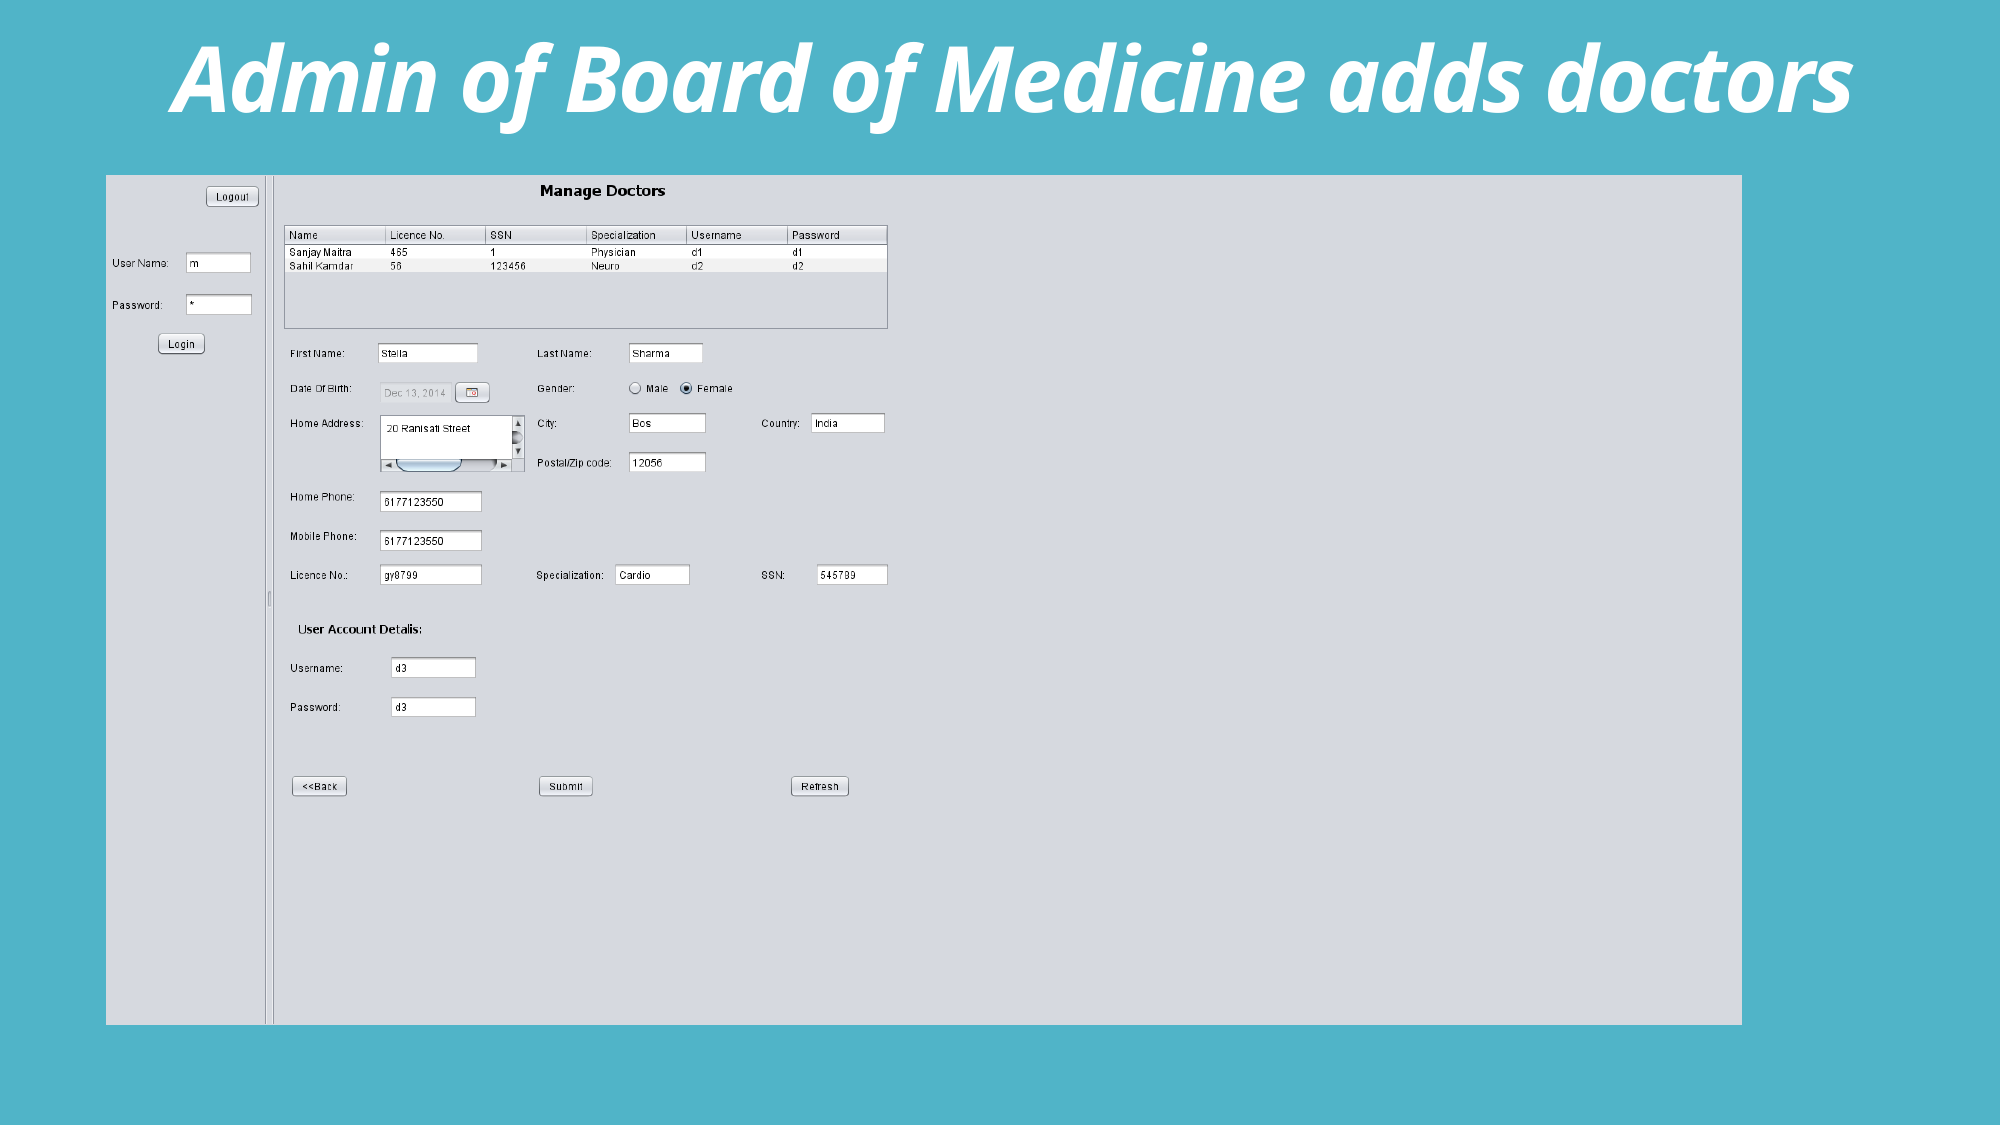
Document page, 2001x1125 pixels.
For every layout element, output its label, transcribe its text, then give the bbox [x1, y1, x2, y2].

title Admin of Board of Medicine adds doctors [130, 34, 1900, 138]
picture [98, 137, 1750, 1033]
